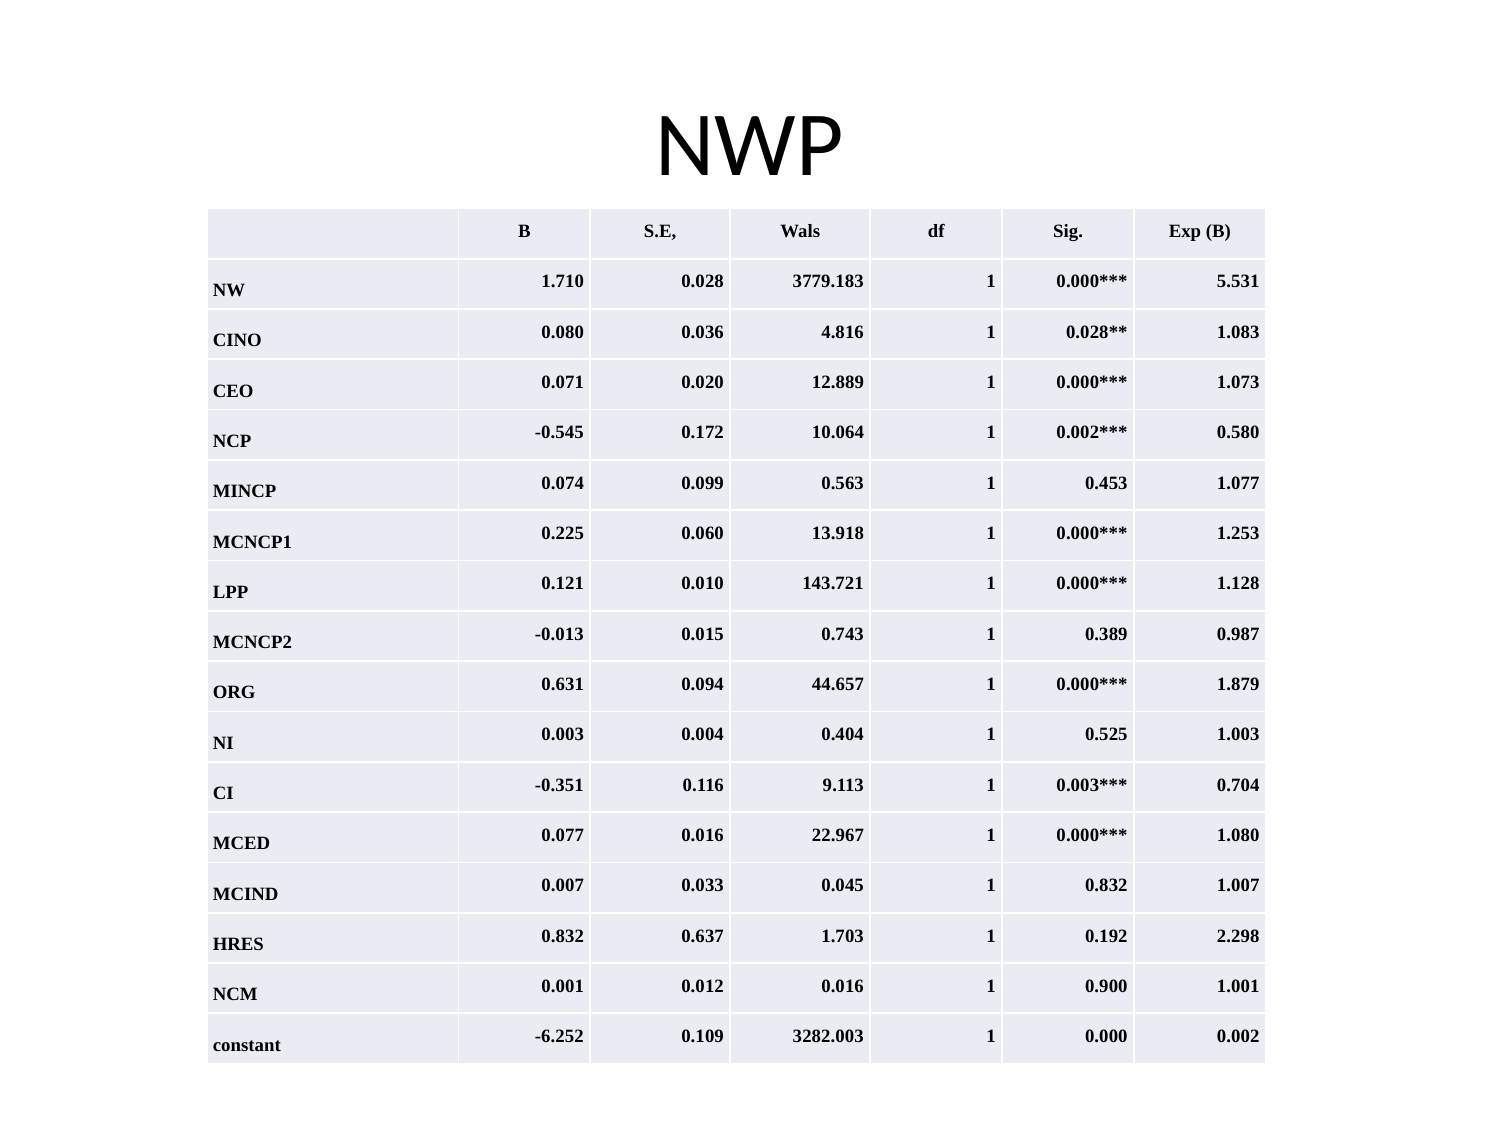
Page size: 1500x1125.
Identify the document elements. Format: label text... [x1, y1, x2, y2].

table_cell 0.000*** [1003, 260, 1133, 308]
table_cell 1.007 [1135, 863, 1265, 912]
table_cell 0.012 [591, 964, 729, 1012]
table_header Wals [731, 209, 869, 258]
table_cell -6.252 [459, 1014, 589, 1063]
table_cell 0.000*** [1003, 360, 1133, 409]
table_cell CI [208, 763, 458, 811]
table_cell 0.121 [459, 561, 589, 610]
table_cell 44.657 [731, 662, 869, 711]
table_header S.E, [591, 209, 729, 258]
table_cell -0.013 [459, 612, 589, 660]
table_cell 0.003*** [1003, 763, 1133, 811]
table_cell 0.192 [1003, 914, 1133, 962]
title NWP [75, 45, 1425, 233]
table_cell 1.077 [1135, 461, 1265, 509]
table_cell HRES [208, 914, 458, 962]
table_header B [459, 209, 589, 258]
table_cell 0.045 [731, 863, 869, 912]
table_cell 1 [871, 561, 1001, 610]
table_cell 0.015 [591, 612, 729, 660]
table_cell 1 [871, 712, 1001, 761]
table_cell -0.545 [459, 410, 589, 459]
table_cell 0.453 [1003, 461, 1133, 509]
table_cell MCIND [208, 863, 458, 912]
table_cell 3779.183 [731, 260, 869, 308]
table_cell 9.113 [731, 763, 869, 811]
table_cell 1.710 [459, 260, 589, 308]
table_cell 1 [871, 662, 1001, 711]
table_cell MINCP [208, 461, 458, 509]
table_cell CEO [208, 360, 458, 409]
table_cell 10.064 [731, 410, 869, 459]
table_cell 0.002*** [1003, 410, 1133, 459]
table_cell 0.631 [459, 662, 589, 711]
table_cell NCM [208, 964, 458, 1012]
table_cell ORG [208, 662, 458, 711]
table_cell 0.580 [1135, 410, 1265, 459]
table_cell 1.703 [731, 914, 869, 962]
table_cell 143.721 [731, 561, 869, 610]
table_header df [871, 209, 1001, 258]
table_cell 0.074 [459, 461, 589, 509]
table_cell 1.083 [1135, 310, 1265, 358]
table_cell 1 [871, 260, 1001, 308]
table_cell MCNCP1 [208, 511, 458, 560]
table_cell 0.004 [591, 712, 729, 761]
table_cell 0.033 [591, 863, 729, 912]
table_cell 0.525 [1003, 712, 1133, 761]
table_cell 1.253 [1135, 511, 1265, 560]
table_cell 1 [871, 914, 1001, 962]
table_cell CINO [208, 310, 458, 358]
table_cell 0.007 [459, 863, 589, 912]
table_cell 0.077 [459, 813, 589, 862]
table_cell 0.900 [1003, 964, 1133, 1012]
table_cell 0.987 [1135, 612, 1265, 660]
table_cell 0.003 [459, 712, 589, 761]
table_cell 1 [871, 813, 1001, 862]
table_cell 1.001 [1135, 964, 1265, 1012]
table_cell 0.000*** [1003, 662, 1133, 711]
table_cell 0.225 [459, 511, 589, 560]
table_cell 0.109 [591, 1014, 729, 1063]
table_cell 1 [871, 410, 1001, 459]
table_cell 0.060 [591, 511, 729, 560]
table_cell 0.000*** [1003, 511, 1133, 560]
table_cell 0.000*** [1003, 813, 1133, 862]
table_cell 0.016 [591, 813, 729, 862]
table_header Sig. [1003, 209, 1133, 258]
table_cell 0.563 [731, 461, 869, 509]
table_cell 0.071 [459, 360, 589, 409]
table_cell MCED [208, 813, 458, 862]
table_cell 1.003 [1135, 712, 1265, 761]
table_cell 1 [871, 310, 1001, 358]
table_cell 0.002 [1135, 1014, 1265, 1063]
table_cell MCNCP2 [208, 612, 458, 660]
table_cell constant [208, 1014, 458, 1063]
table_cell 0.000 [1003, 1014, 1133, 1063]
table_cell 0.000*** [1003, 561, 1133, 610]
table_cell 0.172 [591, 410, 729, 459]
table_cell 1.073 [1135, 360, 1265, 409]
table_cell 12.889 [731, 360, 869, 409]
table_cell 1 [871, 511, 1001, 560]
table_cell 0.094 [591, 662, 729, 711]
table_cell 1 [871, 1014, 1001, 1063]
table_cell 1 [871, 360, 1001, 409]
table_cell NI [208, 712, 458, 761]
table_cell 13.918 [731, 511, 869, 560]
table_cell NW [208, 260, 458, 308]
table_cell 1 [871, 763, 1001, 811]
table_cell 1.080 [1135, 813, 1265, 862]
table_cell 0.832 [459, 914, 589, 962]
table_cell 0.832 [1003, 863, 1133, 912]
table_cell 4.816 [731, 310, 869, 358]
table_cell 0.116 [591, 763, 729, 811]
table_cell 0.080 [459, 310, 589, 358]
table_header [208, 209, 458, 258]
table_cell 0.028** [1003, 310, 1133, 358]
table_cell NCP [208, 410, 458, 459]
table_cell 0.404 [731, 712, 869, 761]
table_header Exp (B) [1135, 209, 1265, 258]
table_cell 0.028 [591, 260, 729, 308]
table_cell 0.743 [731, 612, 869, 660]
table_cell 22.967 [731, 813, 869, 862]
table_cell 0.389 [1003, 612, 1133, 660]
table_cell 2.298 [1135, 914, 1265, 962]
table_cell 0.704 [1135, 763, 1265, 811]
table_cell -0.351 [459, 763, 589, 811]
table_cell 0.036 [591, 310, 729, 358]
table_cell LPP [208, 561, 458, 610]
table_cell 1.879 [1135, 662, 1265, 711]
table_cell 1 [871, 461, 1001, 509]
table_cell 3282.003 [731, 1014, 869, 1063]
table_cell 1 [871, 964, 1001, 1012]
table_cell 1 [871, 863, 1001, 912]
table_cell 1 [871, 612, 1001, 660]
table_cell 0.010 [591, 561, 729, 610]
table_cell 0.099 [591, 461, 729, 509]
table_cell 1.128 [1135, 561, 1265, 610]
table_cell 0.637 [591, 914, 729, 962]
table_cell 5.531 [1135, 260, 1265, 308]
table_cell 0.001 [459, 964, 589, 1012]
table_cell 0.016 [731, 964, 869, 1012]
table_cell 0.020 [591, 360, 729, 409]
